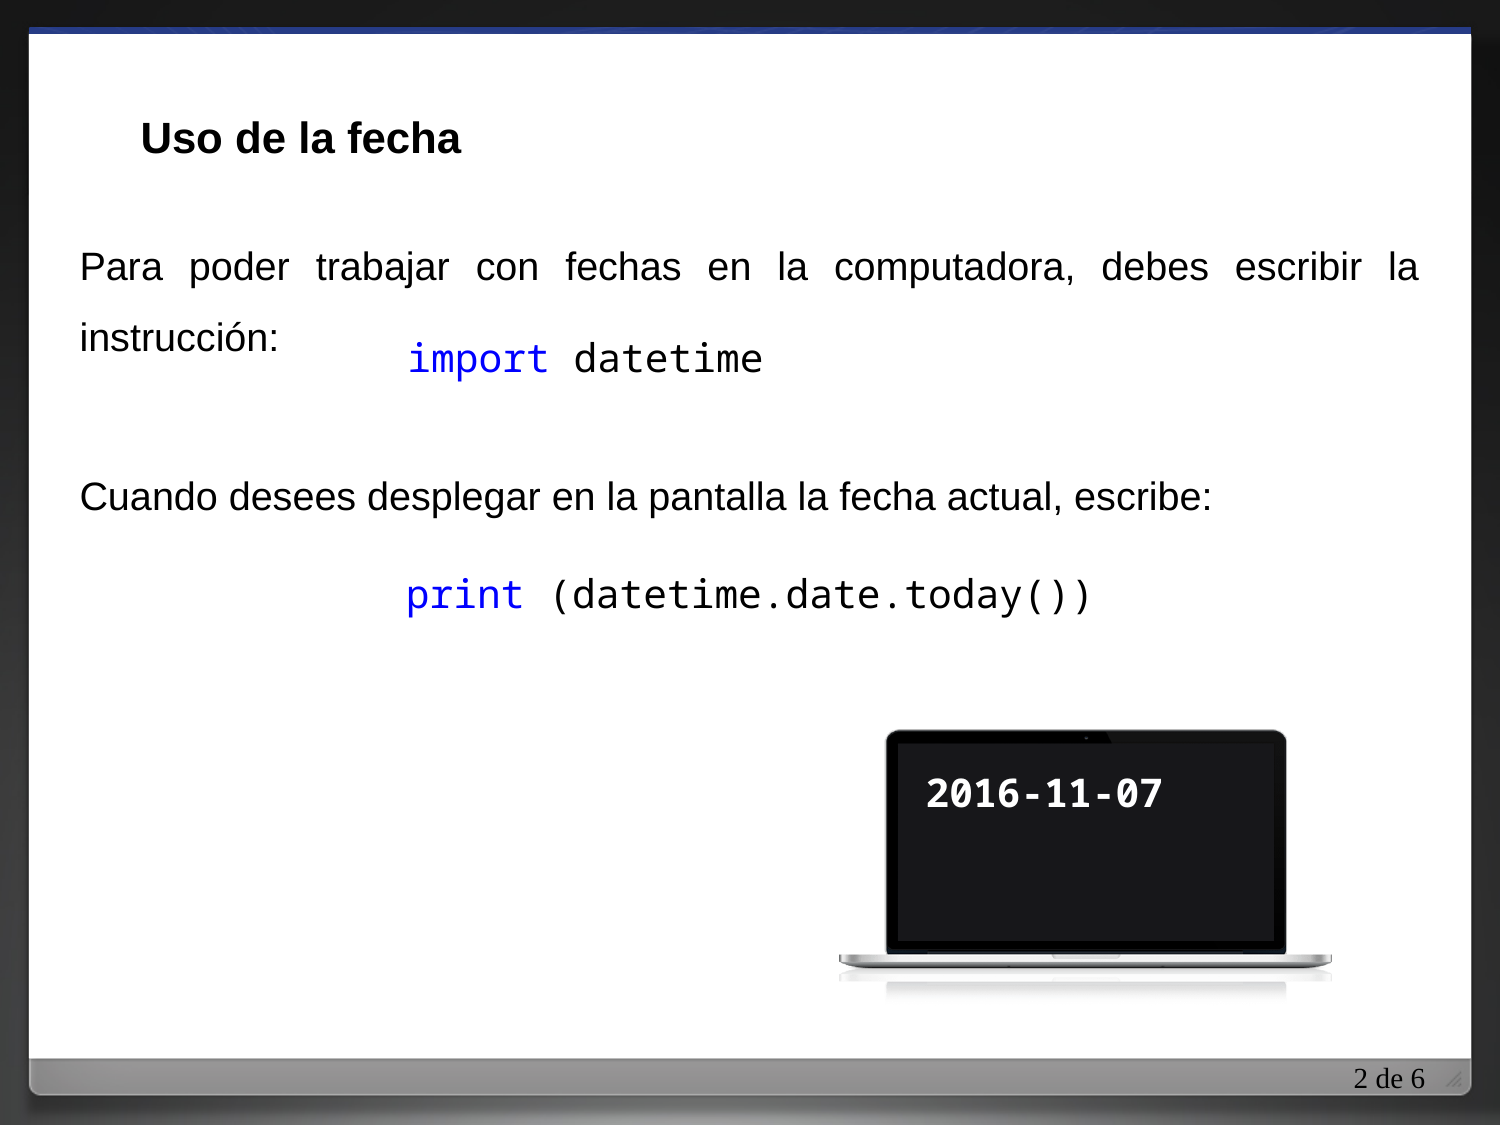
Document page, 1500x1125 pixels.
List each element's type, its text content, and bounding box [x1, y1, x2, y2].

text_box import datetime [392, 368, 827, 388]
text_box Para poder trabajar con fechas en la computadora, debes escribir la instrucción: [64, 210, 1436, 368]
text_box 2 de 6 [1338, 1052, 1442, 1125]
text_box Cuando desees desplegar en la pantalla la fecha actual, escribe: [64, 439, 1436, 526]
text_box print (datetime.date.today()) [390, 561, 1110, 624]
picture [0, 0, 1500, 1125]
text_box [838, 721, 1333, 1016]
text_box Uso de la fecha [125, 76, 1377, 170]
